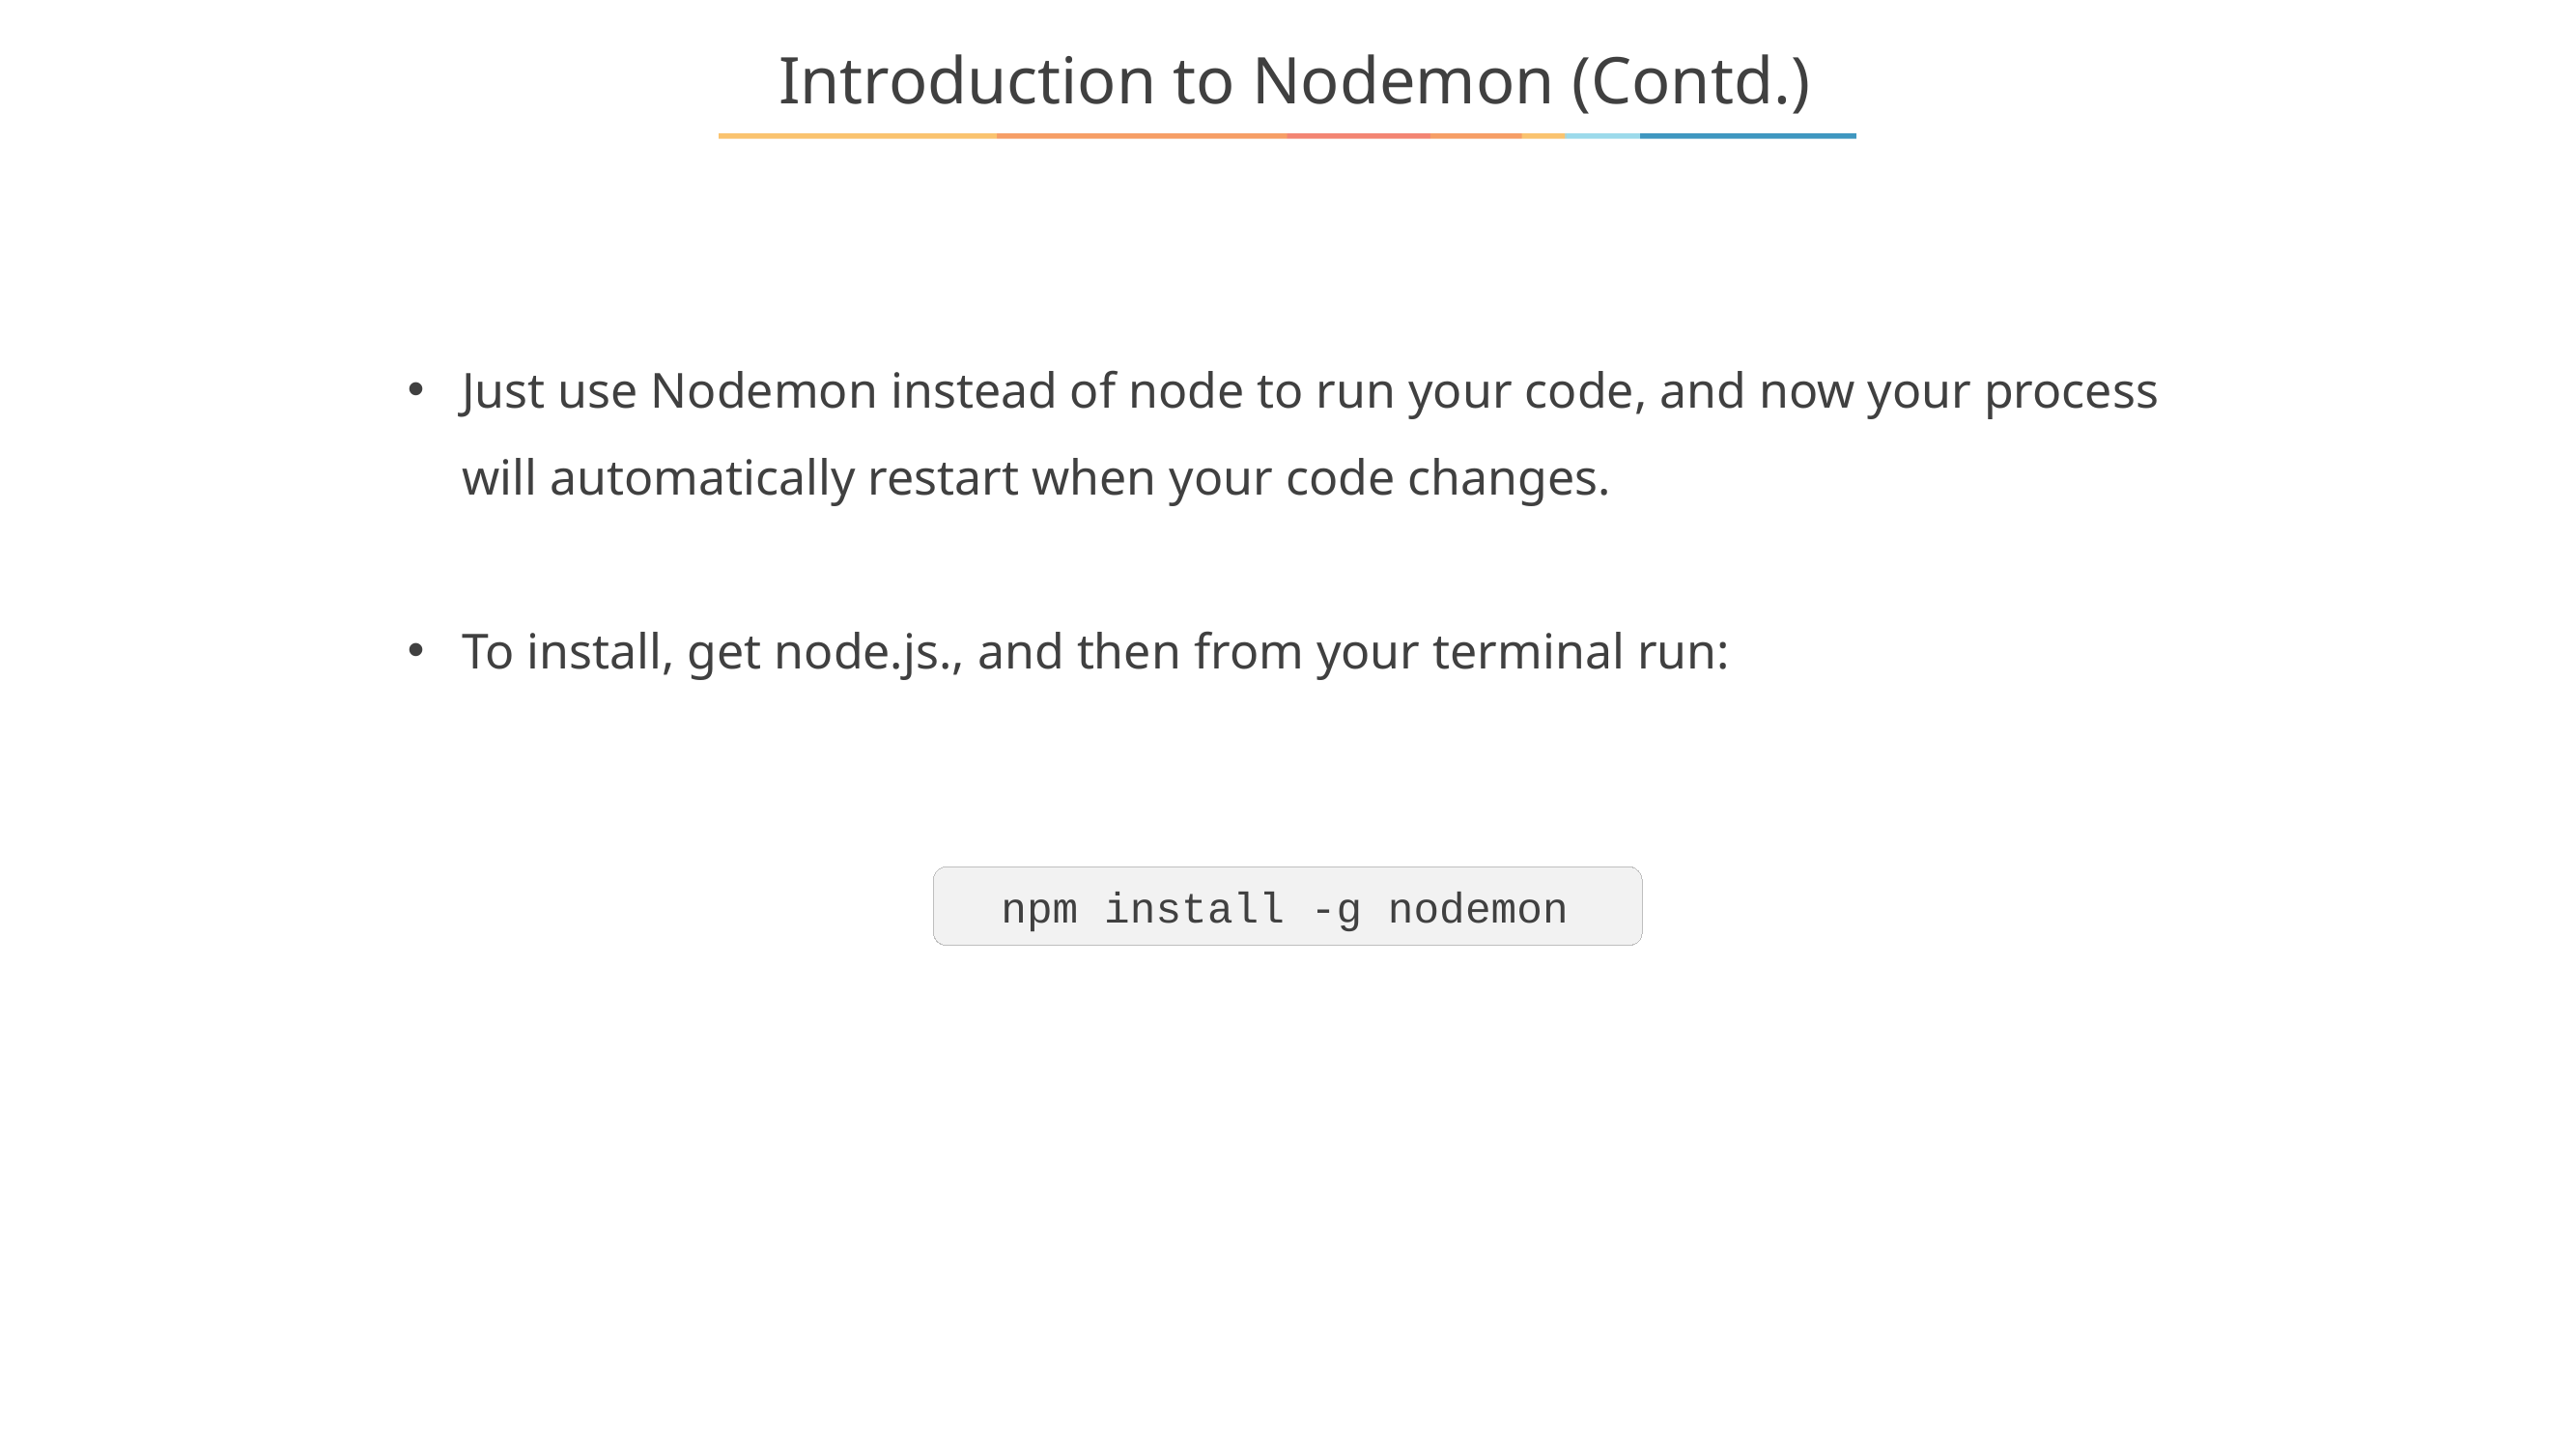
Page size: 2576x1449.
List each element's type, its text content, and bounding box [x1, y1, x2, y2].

picture [719, 114, 1856, 158]
text_box npm install -g nodemon [933, 867, 1643, 946]
text_box Just use Nodemon instead of node to run your code, and now your process will automatically restart when your code changes. To install, get node.js., and then from your terminal run: [393, 323, 2183, 686]
list Introduction to Nodemon (Contd.) [0, 30, 2576, 137]
